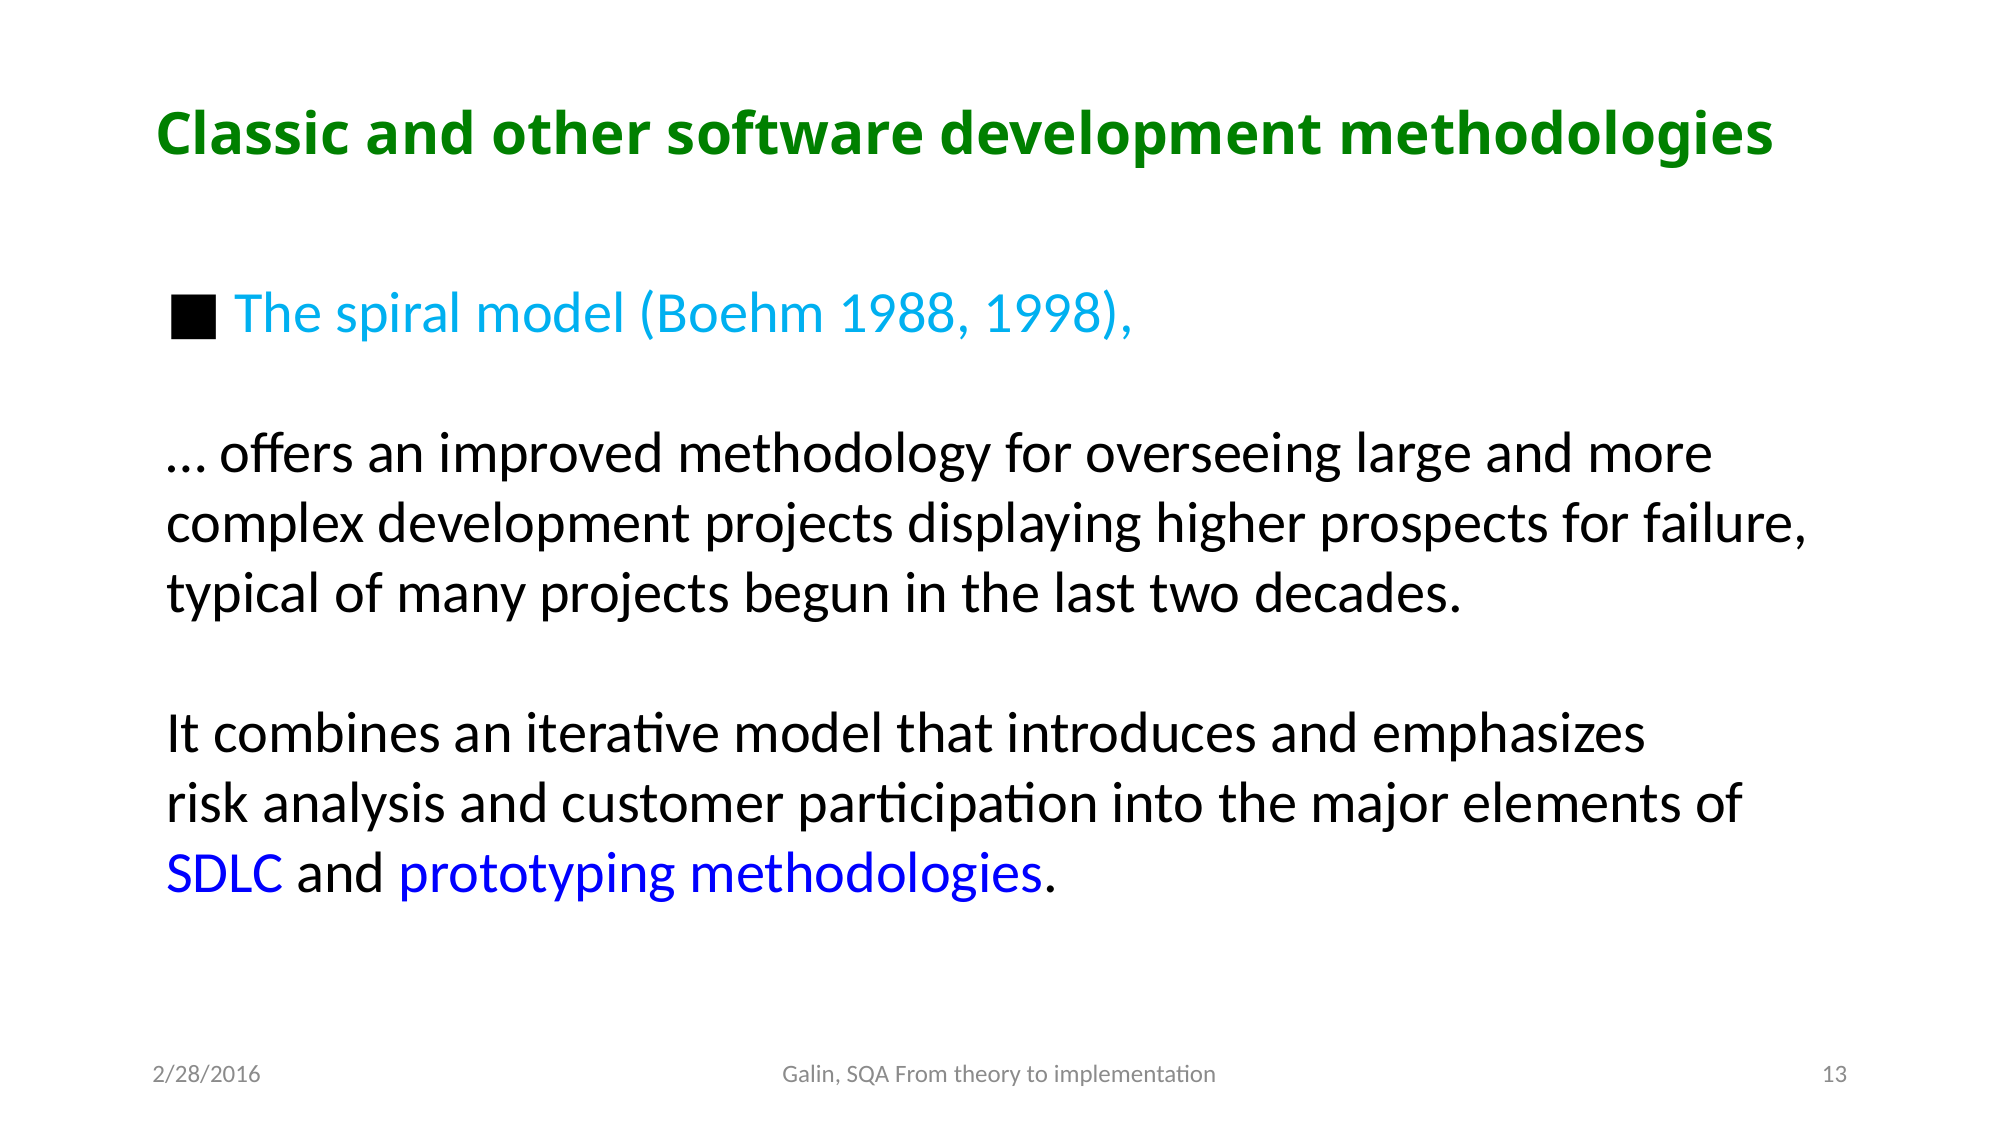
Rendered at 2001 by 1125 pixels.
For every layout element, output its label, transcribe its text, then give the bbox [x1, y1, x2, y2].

text_box Classic and other software development methodologies [154, 96, 1940, 167]
footer Galin, SQA From theory to implementation [662, 1042, 1338, 1103]
slide_number 13 [1412, 1042, 1863, 1103]
text_box ■ The spiral model (Boehm 1988, 1998), … offers an improved methodology for overseeing large and more complex development projects displaying higher prospects for failure, typical of many projects begun in the last two decades. It combines an iterative model that introduces and emphasizes risk analysis and customer participation into the major elements of SDLC and prototyping methodologies. [151, 266, 1849, 912]
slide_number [137, 1042, 588, 1103]
